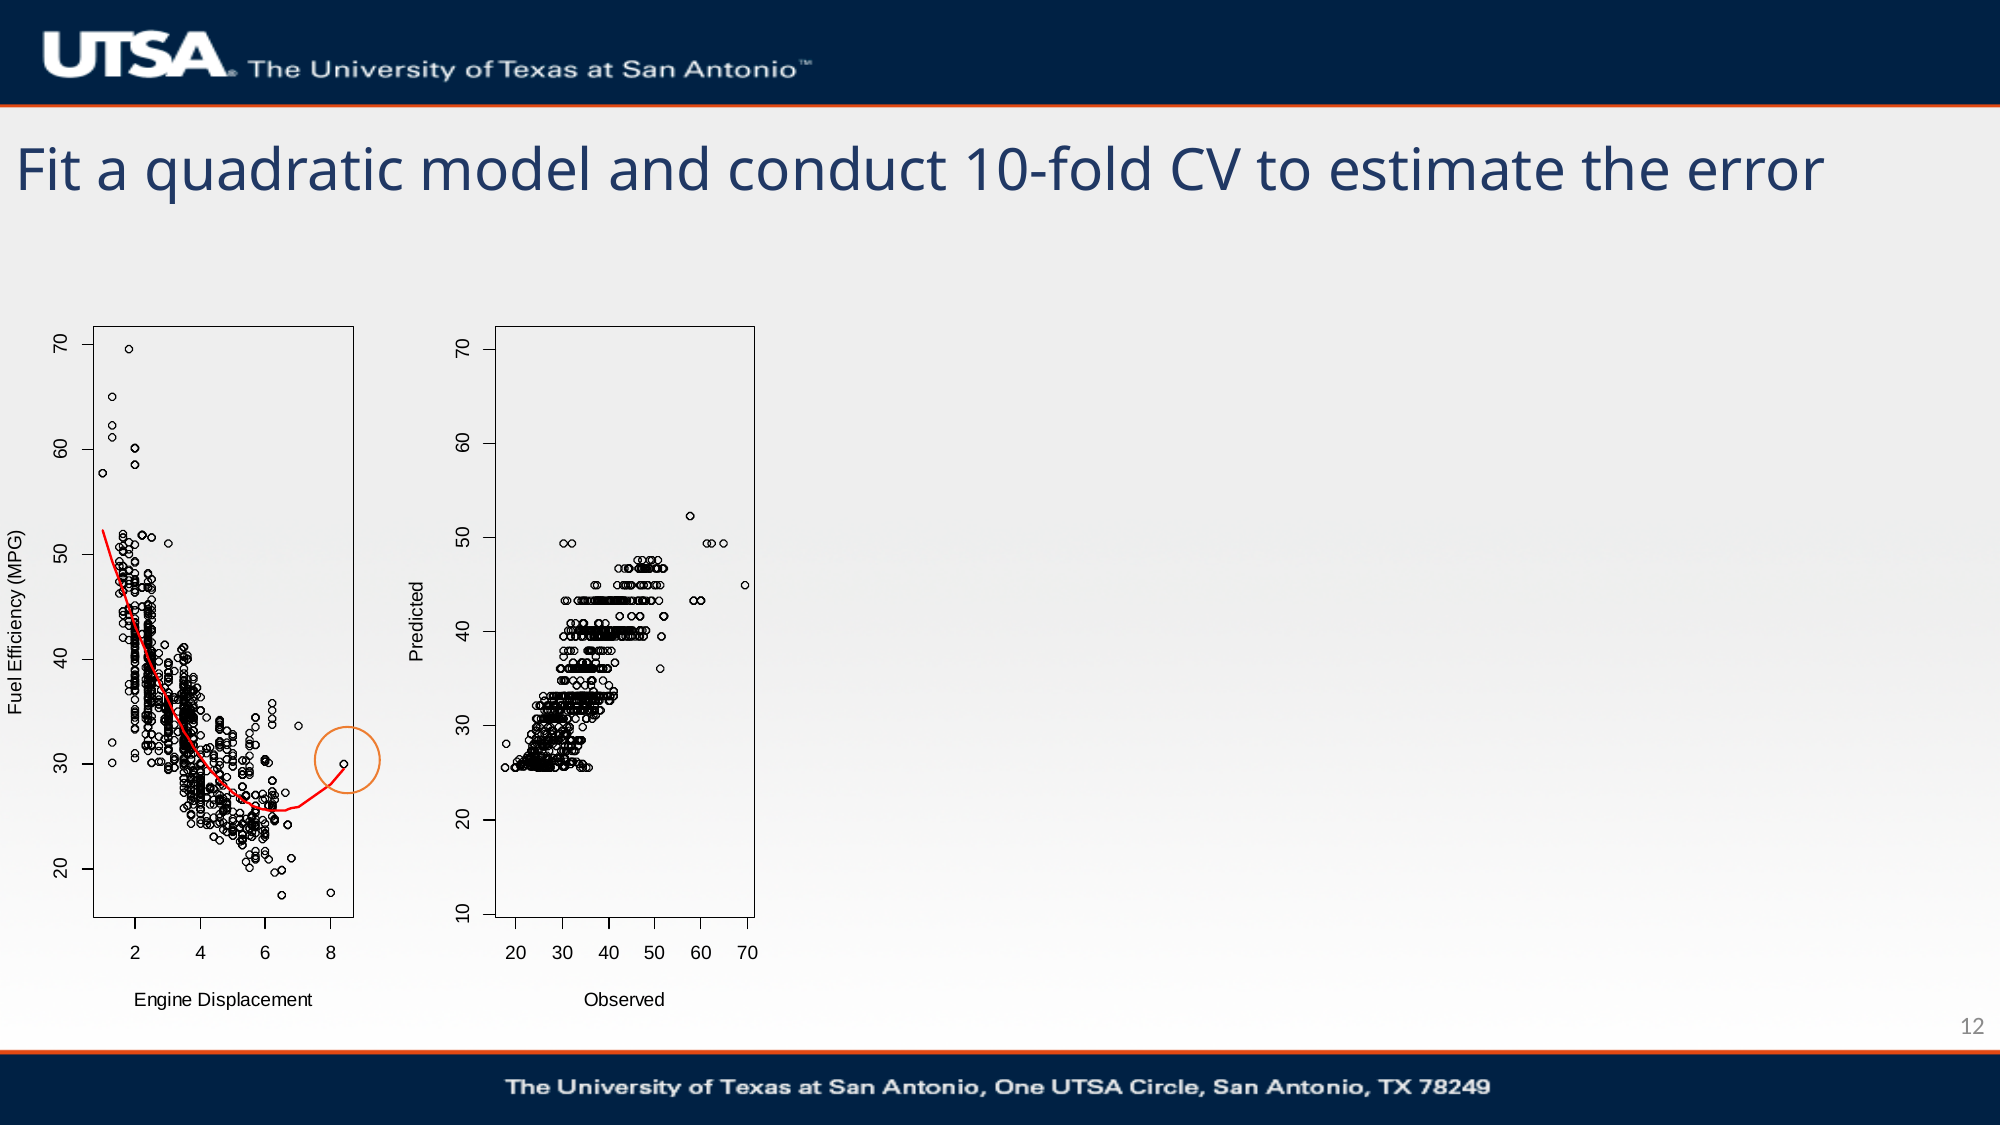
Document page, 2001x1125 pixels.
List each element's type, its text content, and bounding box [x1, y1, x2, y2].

title Fit a quadratic model and conduct 10-fold CV to estimate the error [0, 109, 2000, 234]
slide_number 12 [1550, 994, 2000, 1055]
picture [0, 0, 2000, 109]
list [0, 233, 803, 1034]
picture [0, 234, 2000, 1125]
